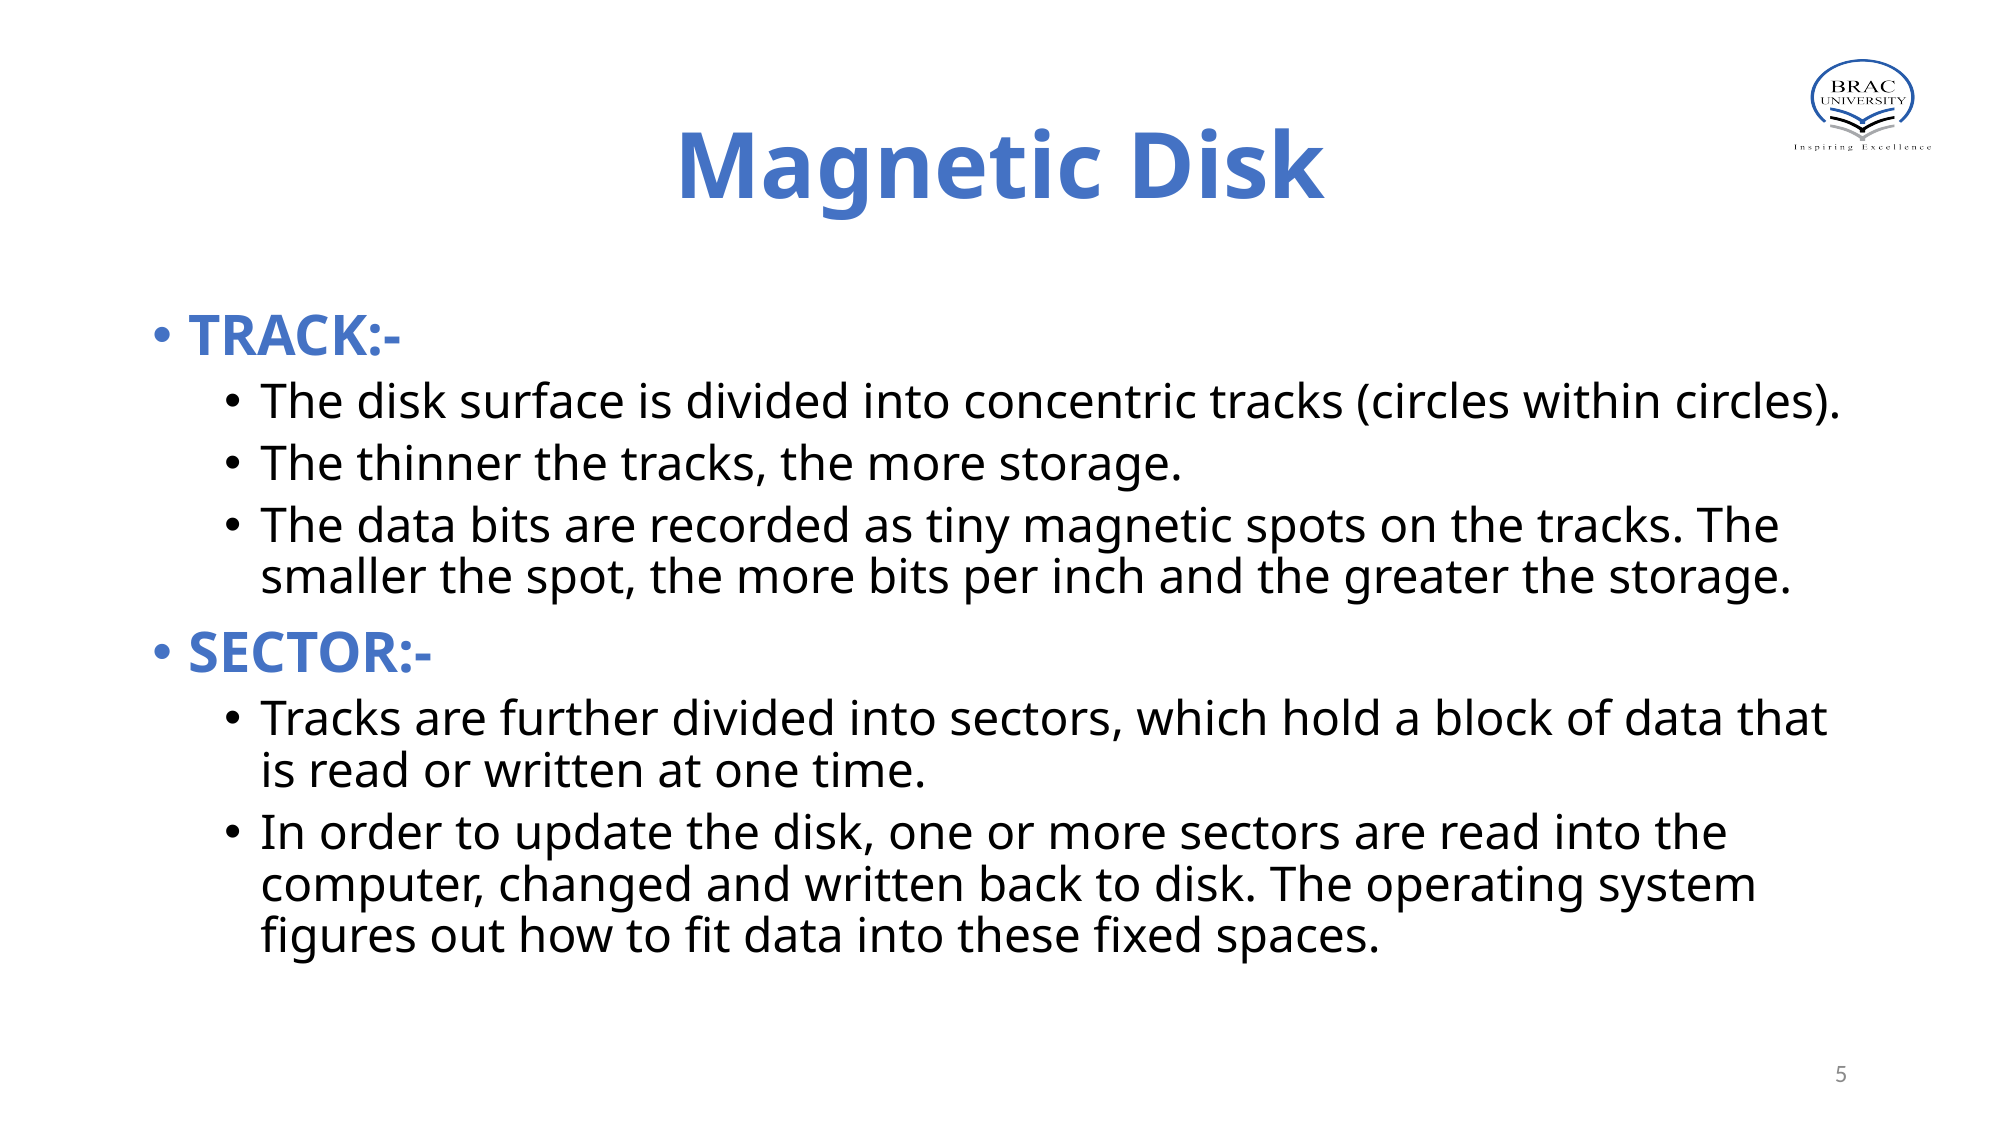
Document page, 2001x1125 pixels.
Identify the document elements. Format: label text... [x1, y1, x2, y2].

list TRACK:- The disk surface is divided into concentric tracks (circles within circles). The thinner the tracks, the more storage. The data bits are recorded as tiny magnetic spots on the tracks. The smaller the spot, the more bits per inch and the greater the storage. SECTOR:- Tracks are further divided into sectors, which hold a block of data that is read or written at one time. In order to update the disk, one or more sectors are read into the computer, changed and written back to disk. The operating system figures out how to fit data into these fixed spaces. [137, 299, 1863, 1014]
title Magnetic Disk [137, 59, 1863, 278]
picture [1863, 59, 1931, 151]
slide_number 5 [1412, 1042, 1863, 1103]
